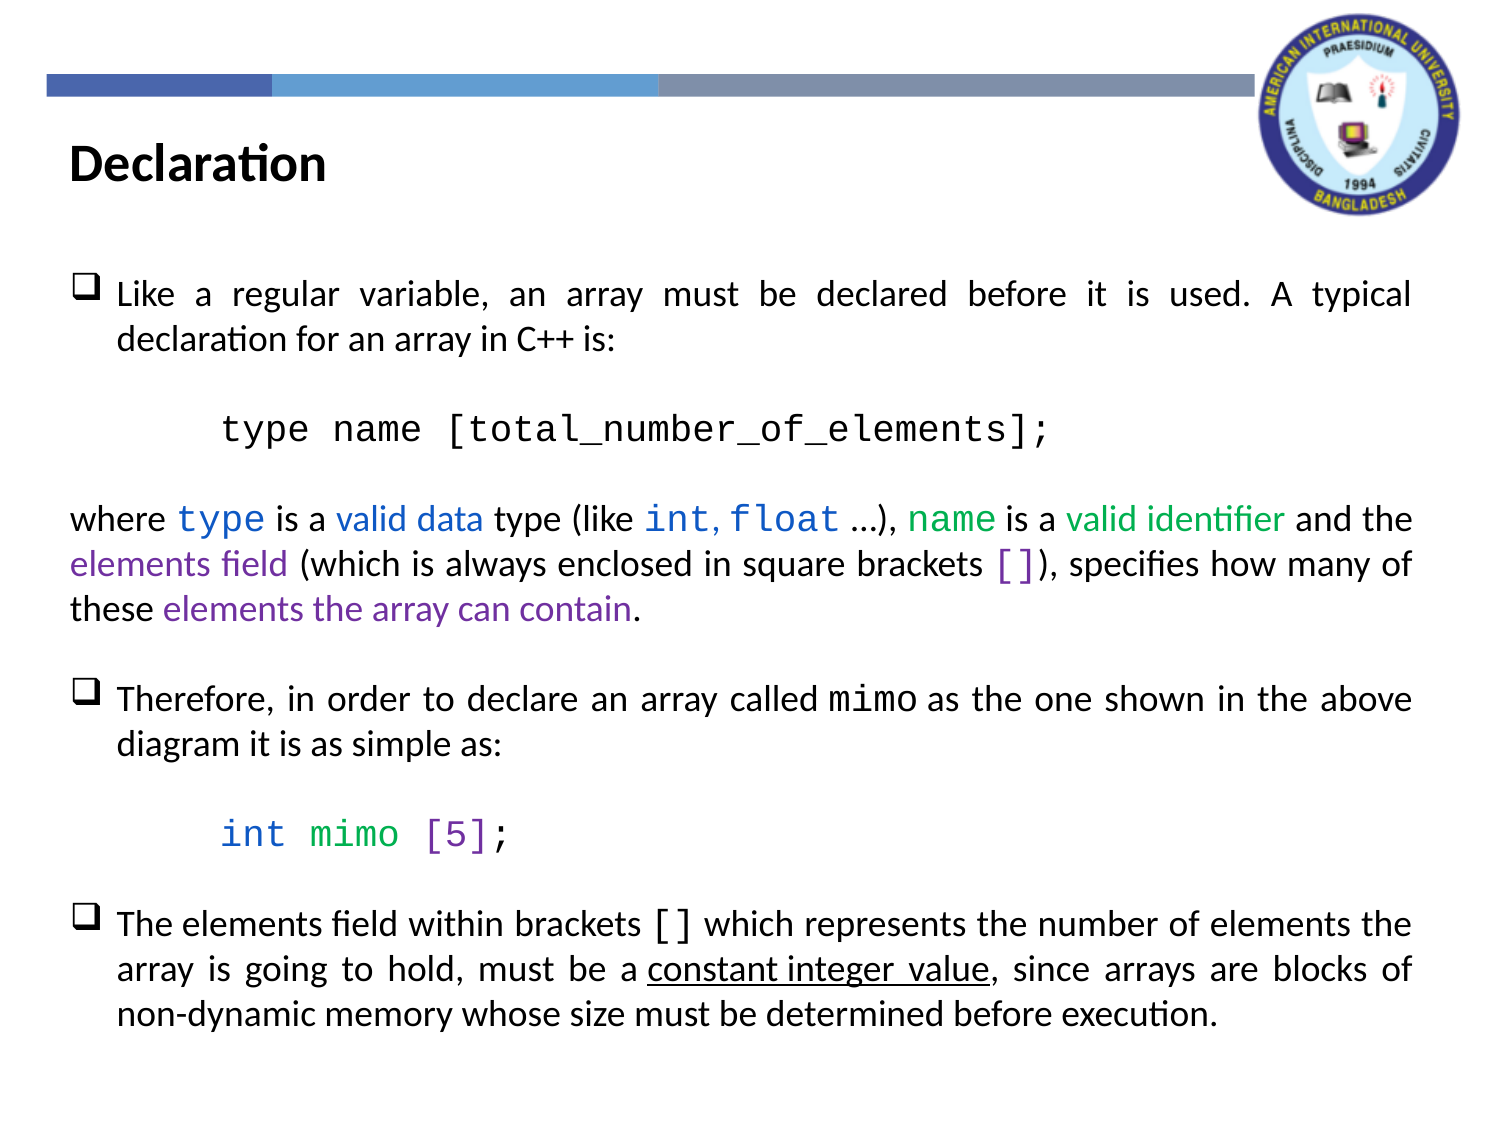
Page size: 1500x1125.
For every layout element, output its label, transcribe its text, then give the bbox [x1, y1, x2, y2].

text_box Like a regular variable, an array must be declared before it is used. A typical declaration for an array in C++ is: type name [total_number_of_elements]; where type is a valid data type (like int, float …), name is a valid identifier and the elements field (which is always enclosed in square brackets []), specifies how many of these elements the array can contain. Therefore, in order to declare an array called mimo as the one shown in the above diagram it is as simple as: int mimo [5]; The elements field within brackets [] which represents the number of elements the array is going to hold, must be a constant integer value, since arrays are blocks of non-dynamic memory whose size must be determined before execution. [55, 261, 1428, 1087]
text_box Declaration [55, 119, 1129, 201]
picture [1254, 9, 1465, 221]
